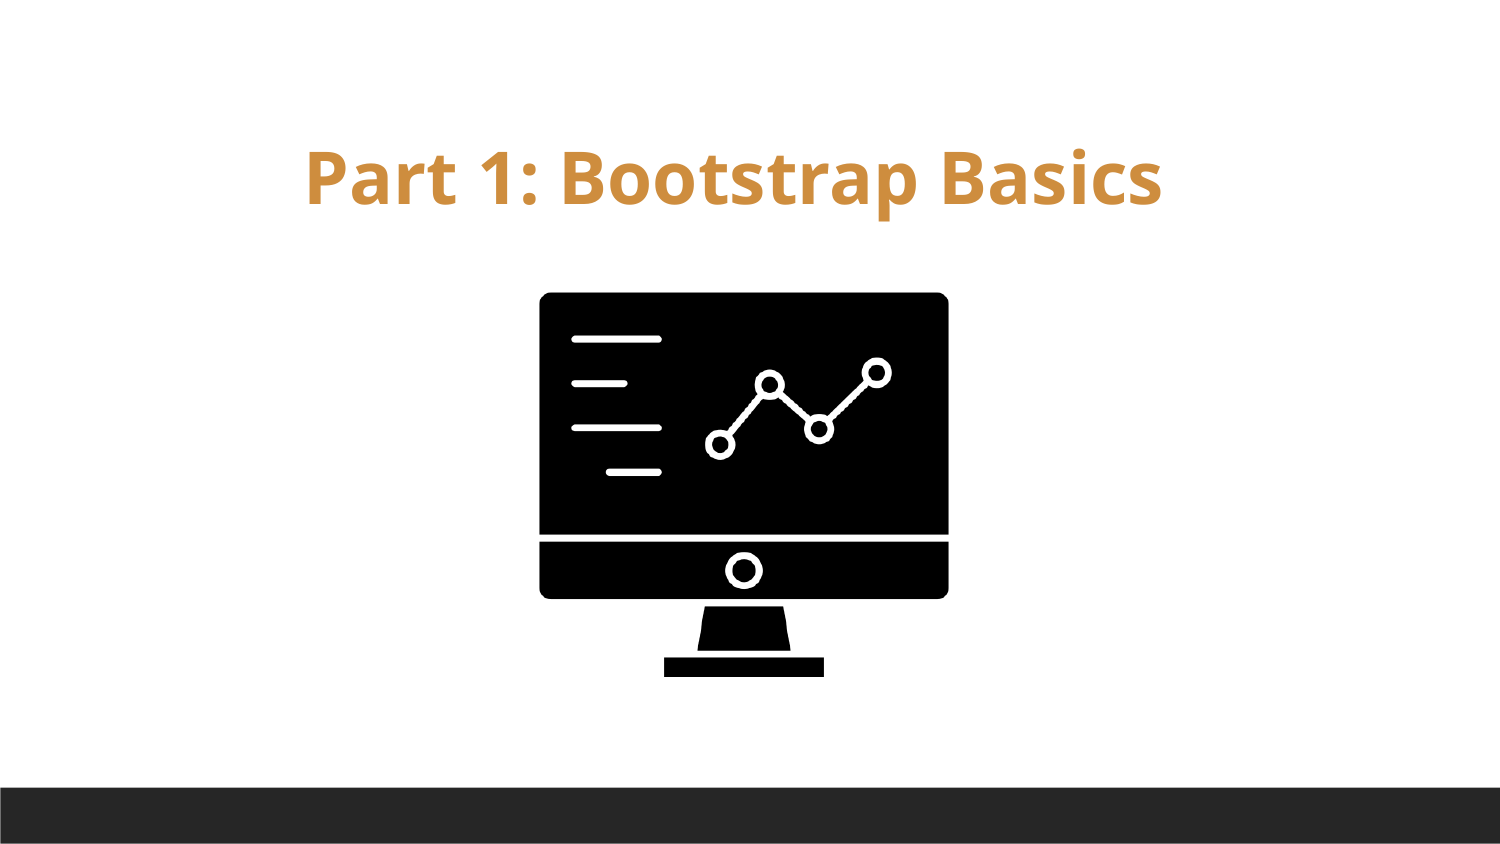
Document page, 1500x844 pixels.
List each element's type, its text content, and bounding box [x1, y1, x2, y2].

picture [509, 277, 991, 692]
text_box Part 1: Bootstrap Basics [226, 135, 1242, 291]
